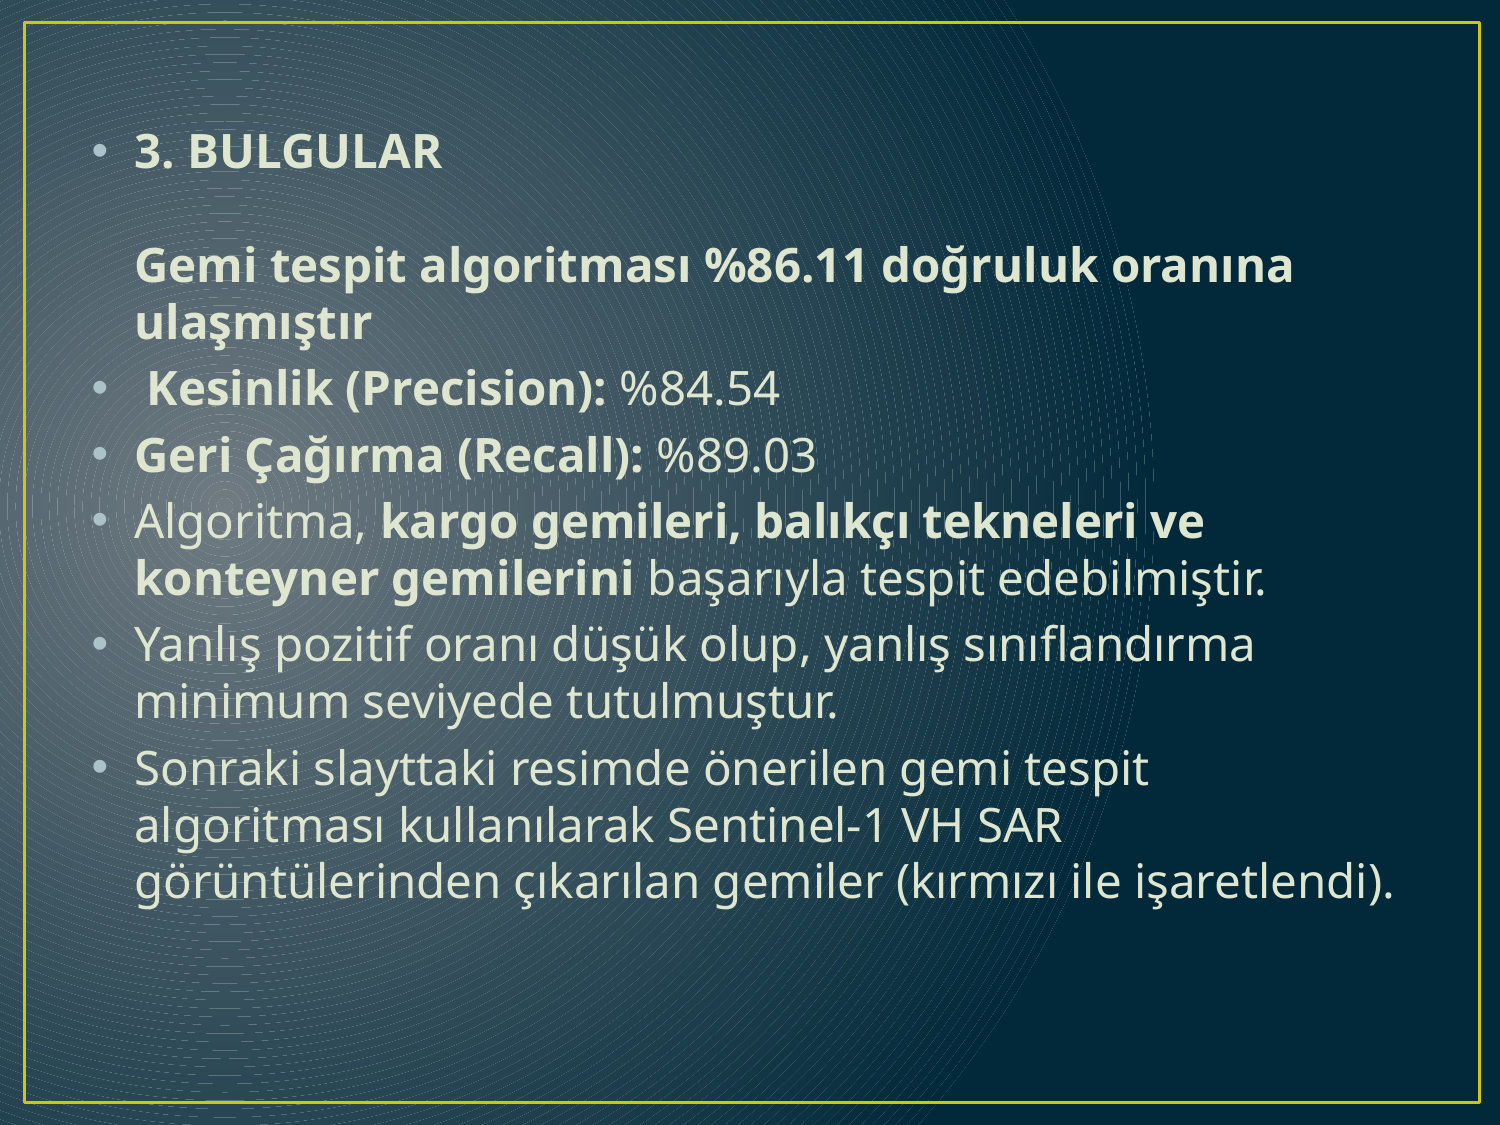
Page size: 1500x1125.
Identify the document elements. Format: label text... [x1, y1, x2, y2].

list 3. BULGULAR Gemi tespit algoritması %86.11 doğruluk oranına ulaşmıştır Kesinlik (Precision): %84.54 Geri Çağırma (Recall): %89.03 Algoritma, kargo gemileri, balıkçı tekneleri ve konteyner gemilerini başarıyla tespit edebilmiştir. Yanlış pozitif oranı düşük olup, yanlış sınıflandırma minimum seviyede tutulmuştur. Sonraki slayttaki resimde önerilen gemi tespit algoritması kullanılarak Sentinel-1 VH SAR görüntülerinden çıkarılan gemiler (kırmızı ile işaretlendi). [76, 113, 1427, 975]
